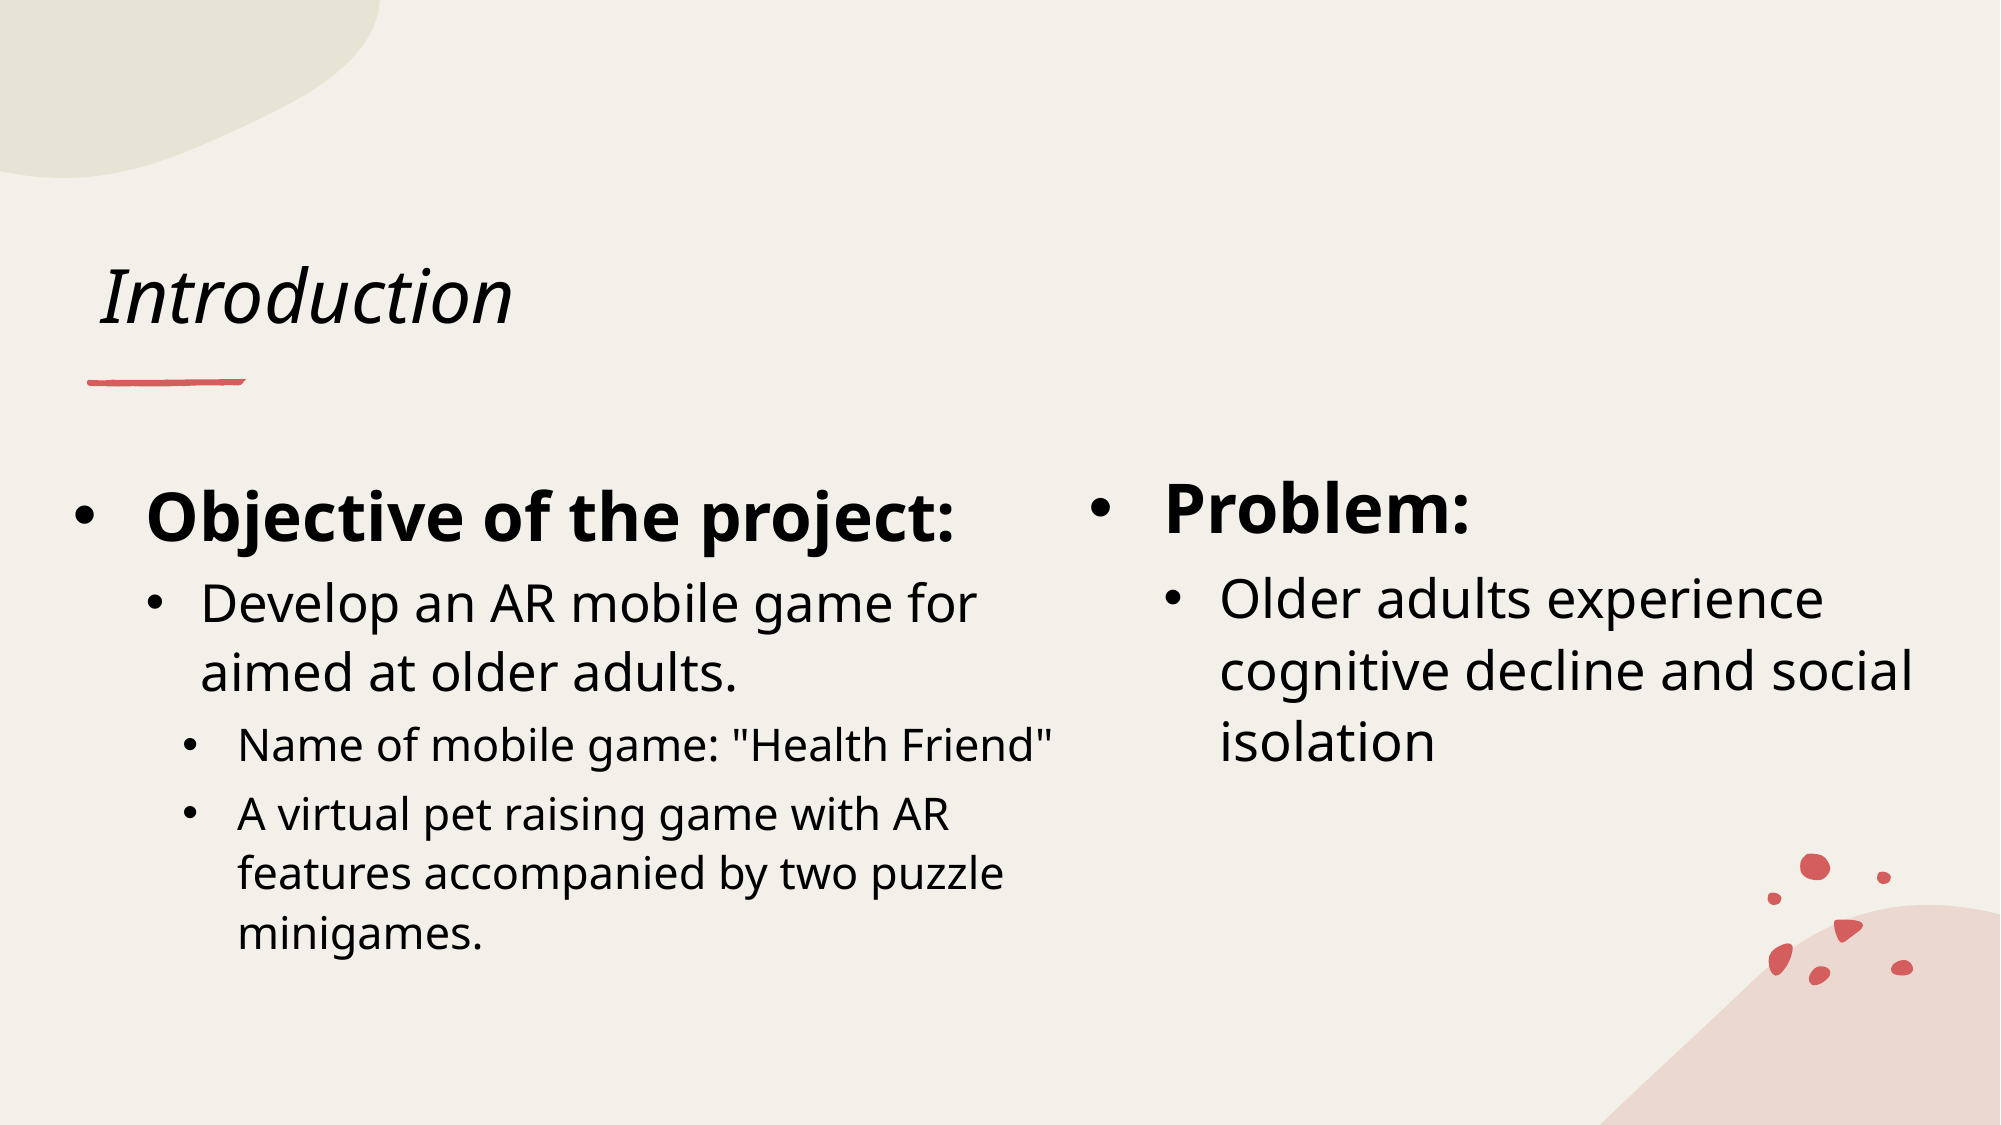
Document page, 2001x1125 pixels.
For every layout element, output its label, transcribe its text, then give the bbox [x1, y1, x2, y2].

title Introduction [86, 219, 1740, 347]
list Objective of the project: Develop an AR mobile game for aimed at older adults. Name of mobile game: "Health Friend" A virtual pet raising game with AR features accompanied by two puzzle minigames. [57, 457, 1075, 1031]
text_box Problem: Older adults experience cognitive decline and social isolation [1073, 457, 1954, 863]
